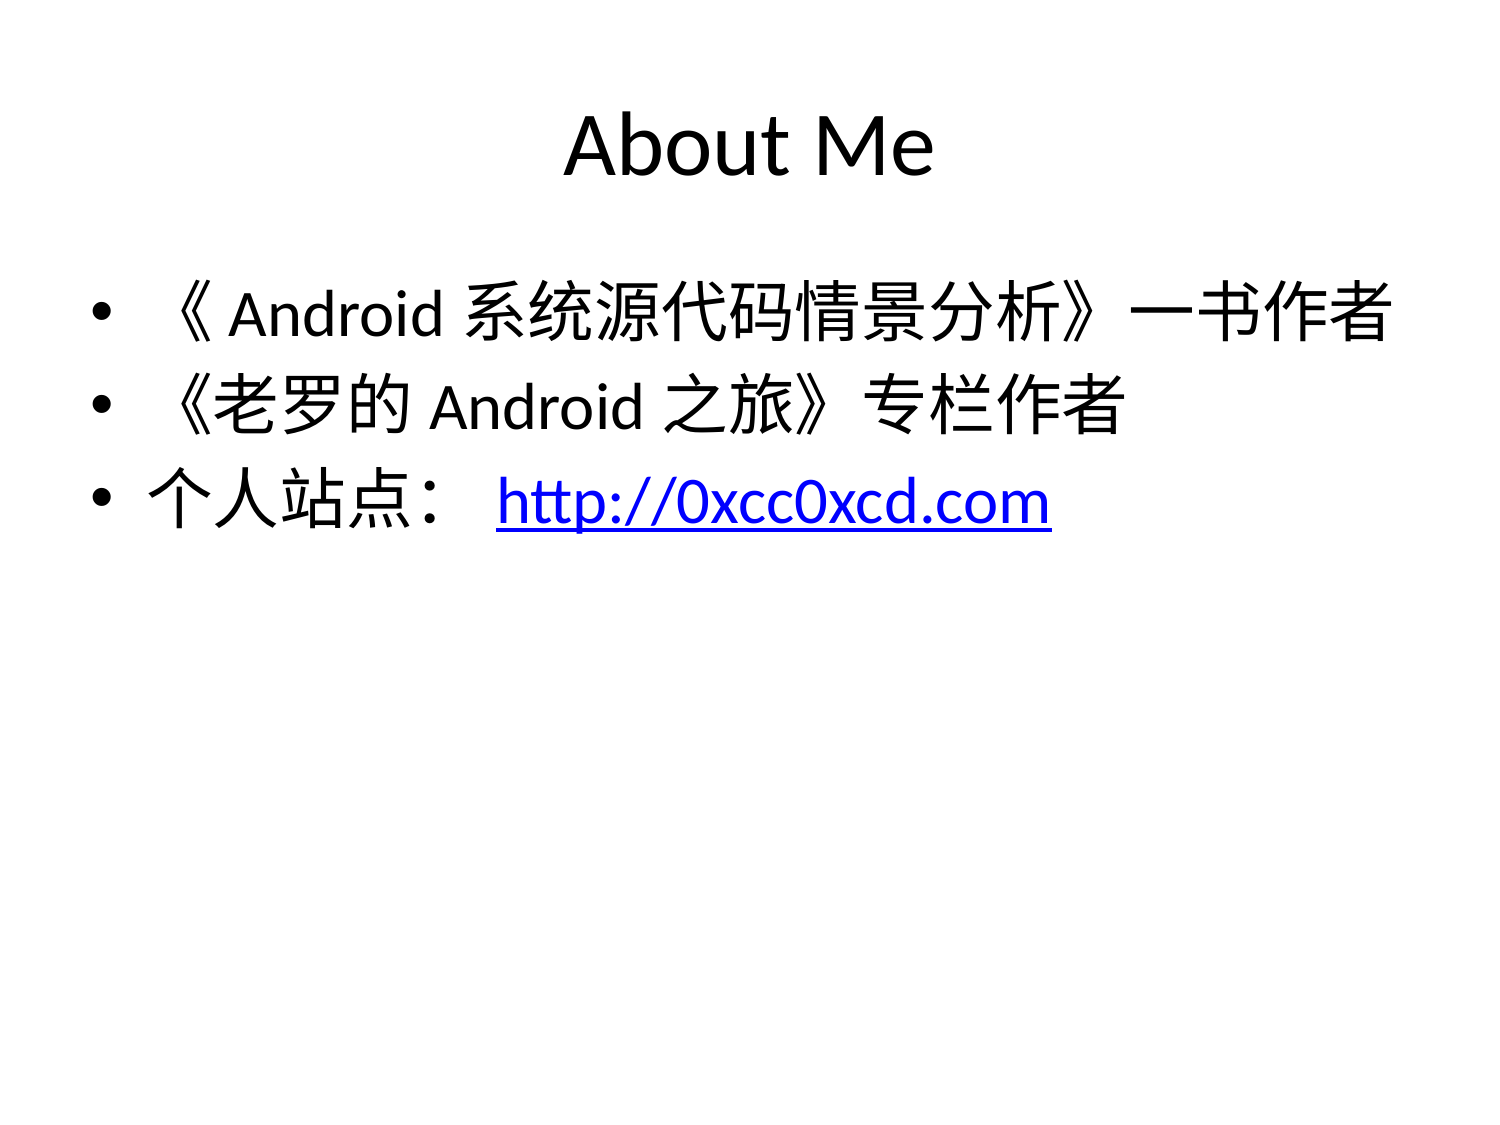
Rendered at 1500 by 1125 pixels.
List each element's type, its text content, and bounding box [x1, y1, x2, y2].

list 《Android系统源代码情景分析》一书作者 《老罗的Android之旅》专栏作者 个人站点：http://0xcc0xcd.com [75, 262, 1425, 1005]
title About Me [75, 45, 1425, 233]
